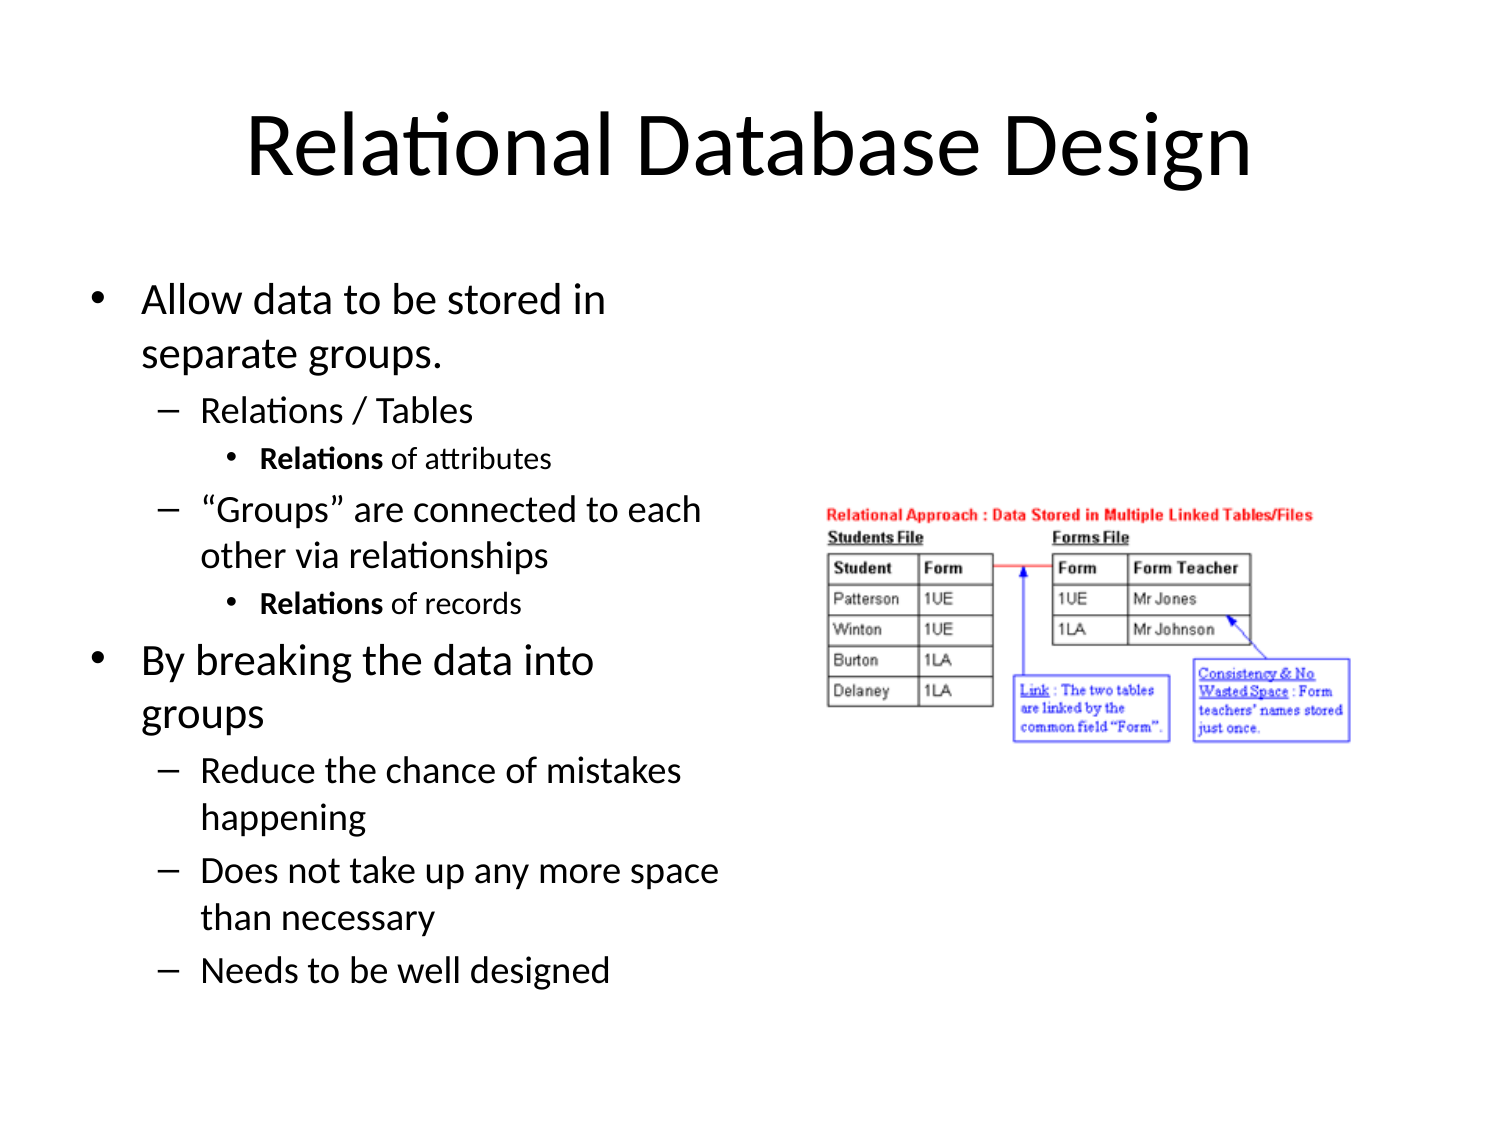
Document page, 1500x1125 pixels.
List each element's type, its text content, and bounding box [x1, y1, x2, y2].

title Relational Database Design [75, 45, 1425, 233]
list Allow data to be stored in separate groups. Relations / Tables Relations of attributes “Groups” are connected to each other via relationships Relations of records By breaking the data into groups Reduce the chance of mistakes happening Does not take up any more space than necessary Needs to be well designed [75, 262, 738, 1005]
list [822, 503, 1366, 764]
